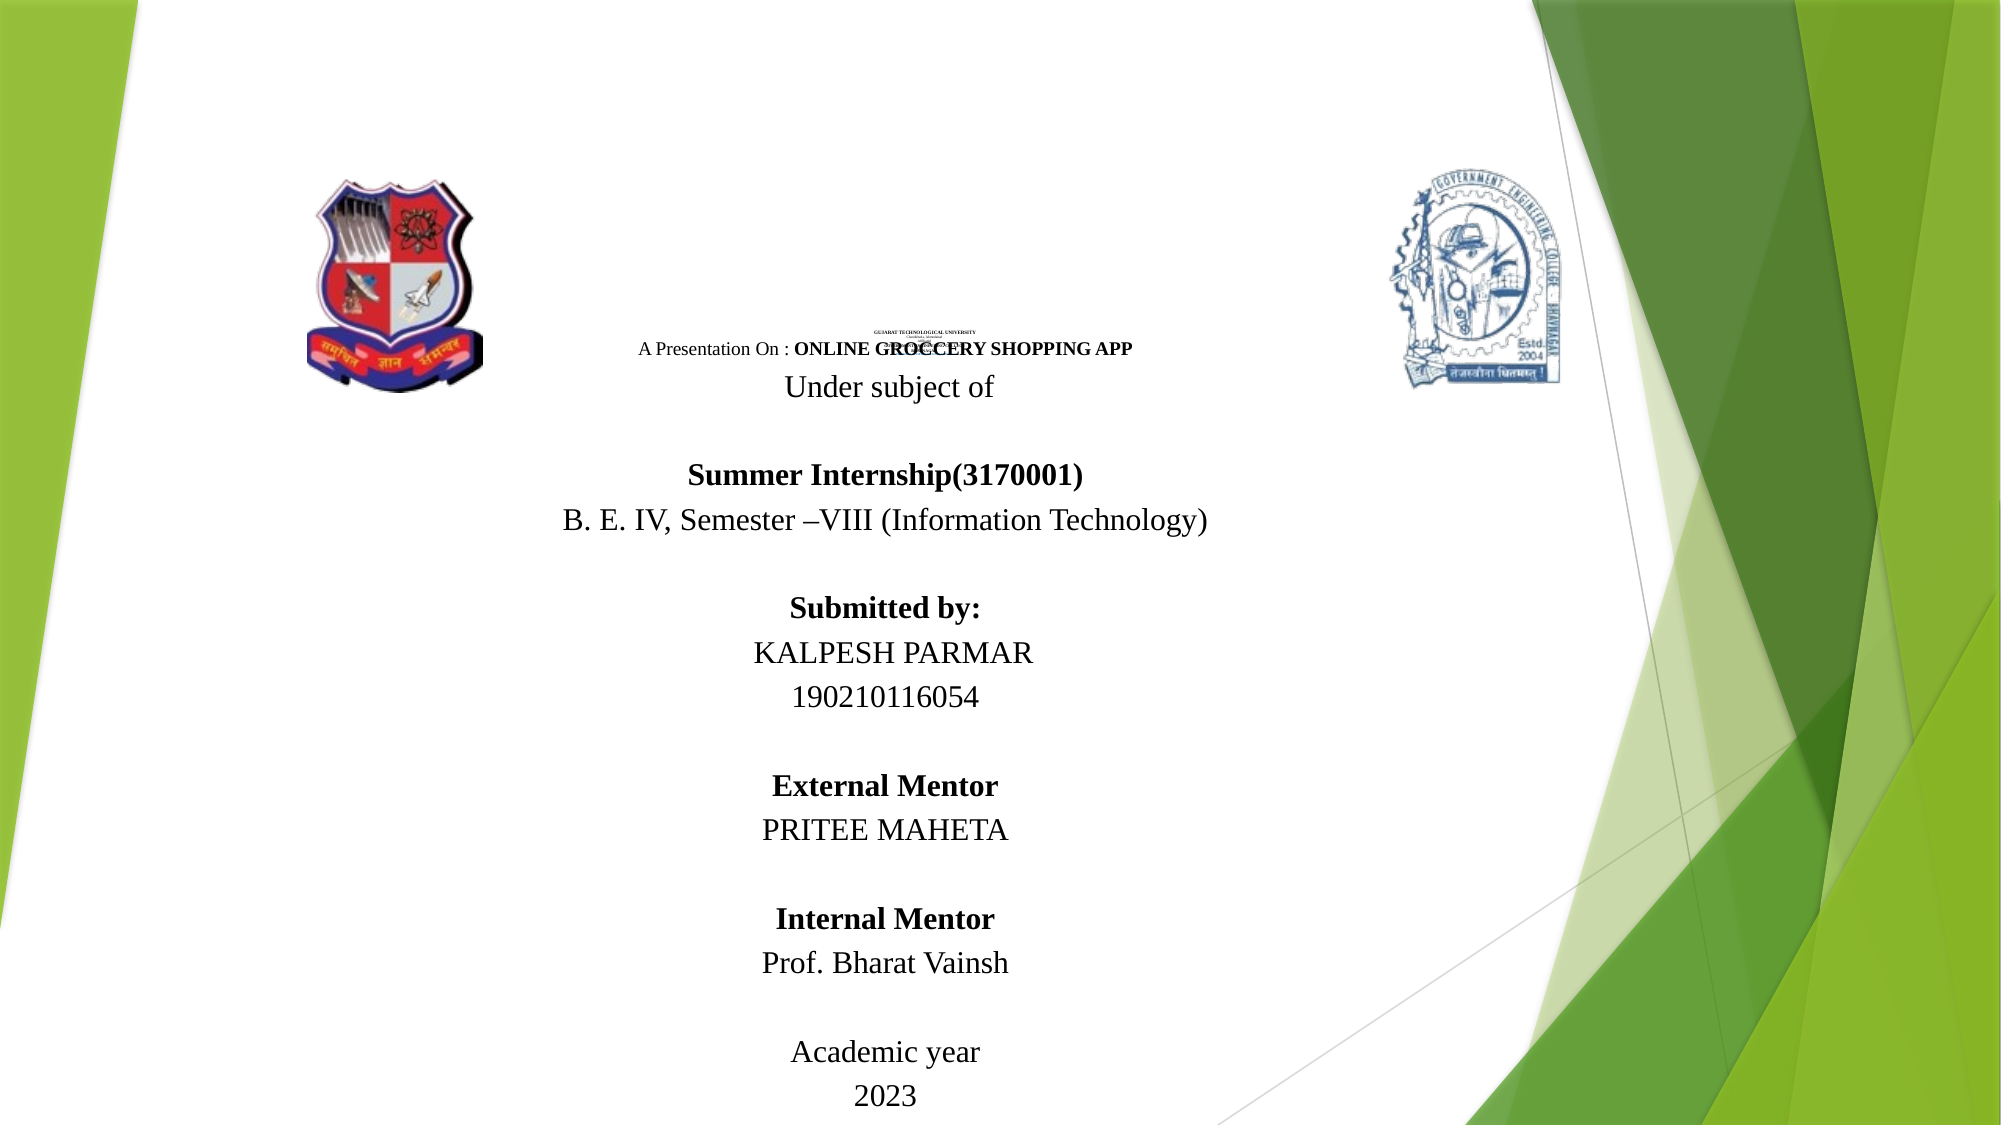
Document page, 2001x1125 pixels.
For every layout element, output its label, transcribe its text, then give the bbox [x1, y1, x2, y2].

subtitle A Presentation On : ONLINE GROCCERY SHOPPING APP Under subject of Summer Internship(3170001) B. E. IV, Semester –VIII (Information Technology) Submitted by: KALPESH PARMAR 190210116054 External Mentor PRITEE MAHETA Internal Mentor Prof. Bharat Vainsh Academic year 2023 [307, 328, 1464, 1125]
title GUJARAT TECHNOLOGICAL UNIVERSITY Chandkheda, Ahmedabad Affiliated GOVERNMENT ENGINEERING COLLEGE BHAVNAGAR DEPARTMENT OF INFORMATION TECHNOLOGY [300, 57, 1550, 371]
picture [307, 179, 484, 393]
picture [1384, 166, 1574, 393]
